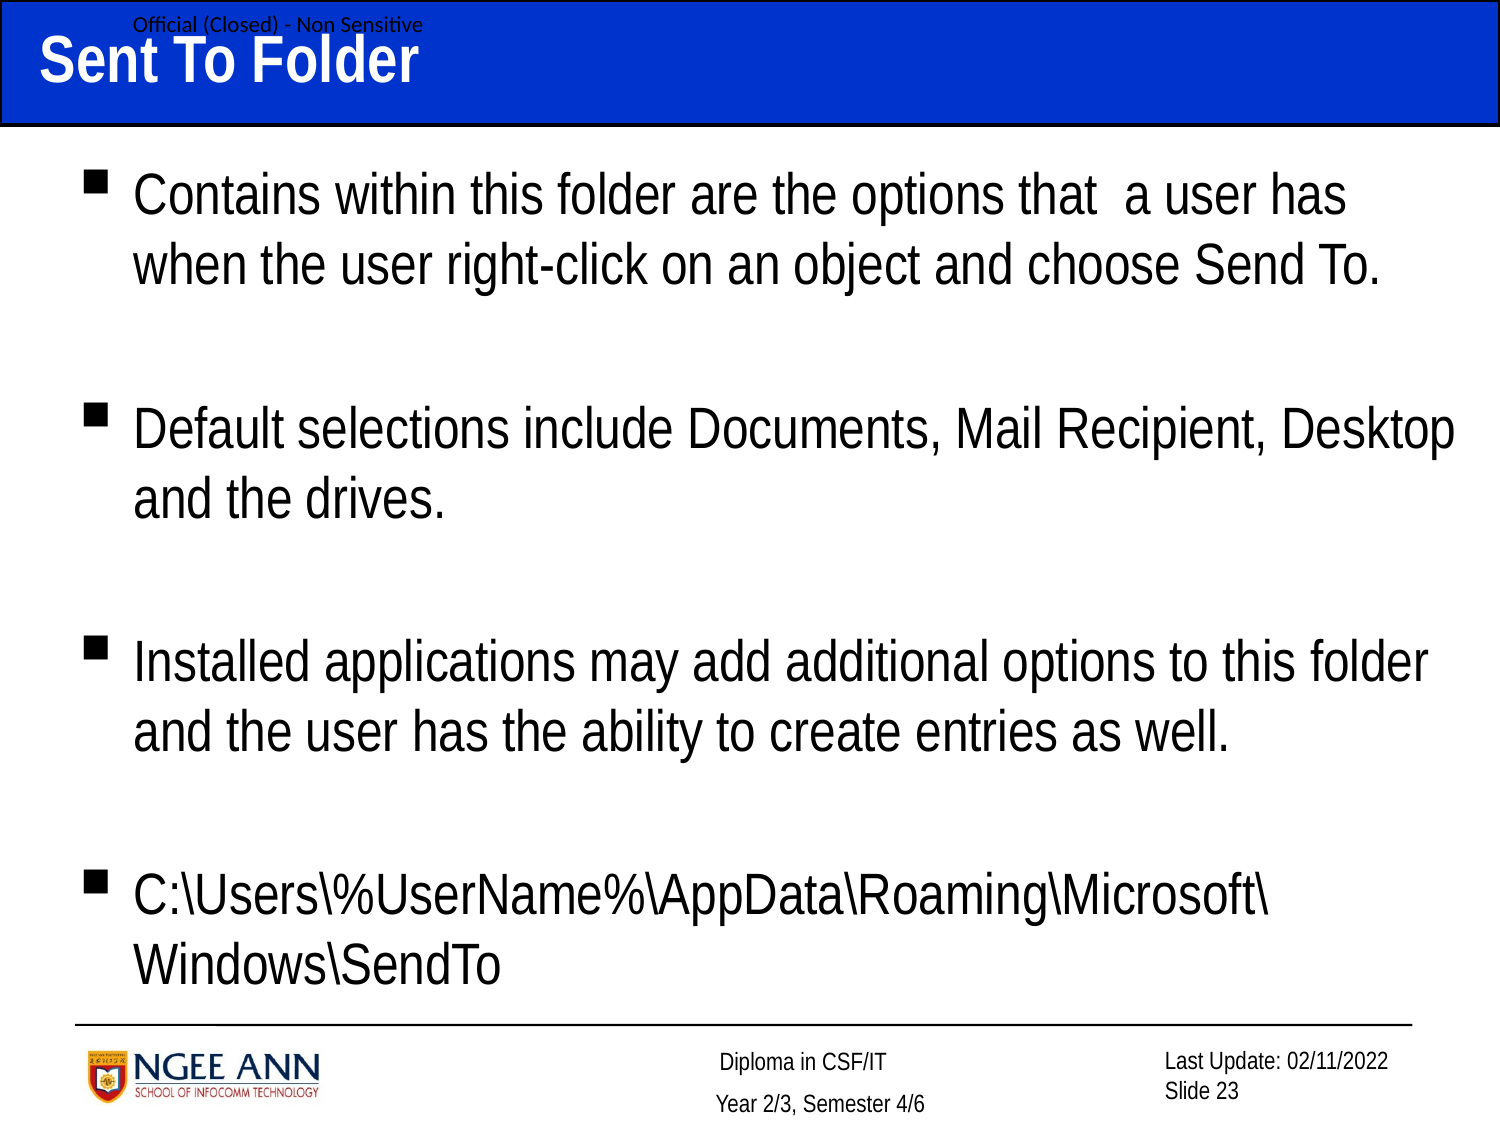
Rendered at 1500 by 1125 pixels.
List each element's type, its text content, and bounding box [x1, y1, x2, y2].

picture [62, 1028, 344, 1125]
title Sent To Folder [23, 0, 1500, 115]
text_box Contains within this folder are the options that a user has when the user right-click on an object and choose Send To. Default selections include Documents, Mail Recipient, Desktop and the drives. Installed applications may add additional options to this folder and the user has the ability to create entries as well. C:\Users\%UserName%\AppData\Roaming\Microsoft\Windows\SendTo [62, 148, 1488, 1025]
